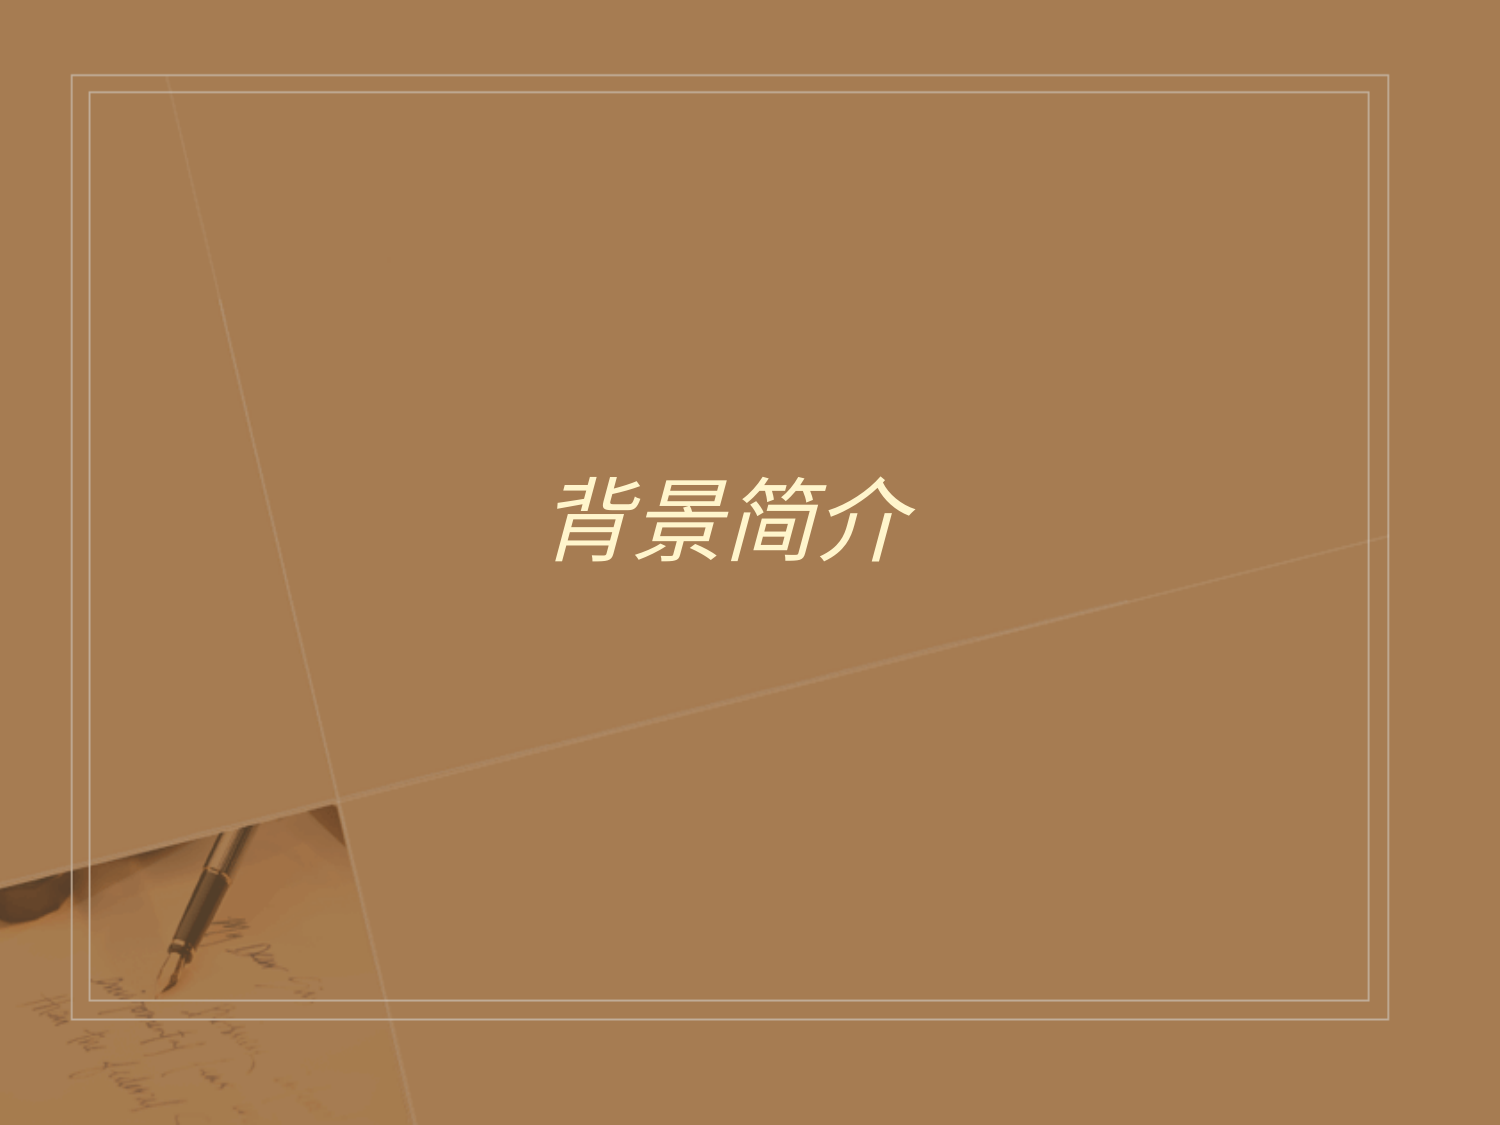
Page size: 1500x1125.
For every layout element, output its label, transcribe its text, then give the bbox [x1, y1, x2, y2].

picture [0, 0, 1500, 1125]
list 背景简介 [74, 454, 1380, 723]
